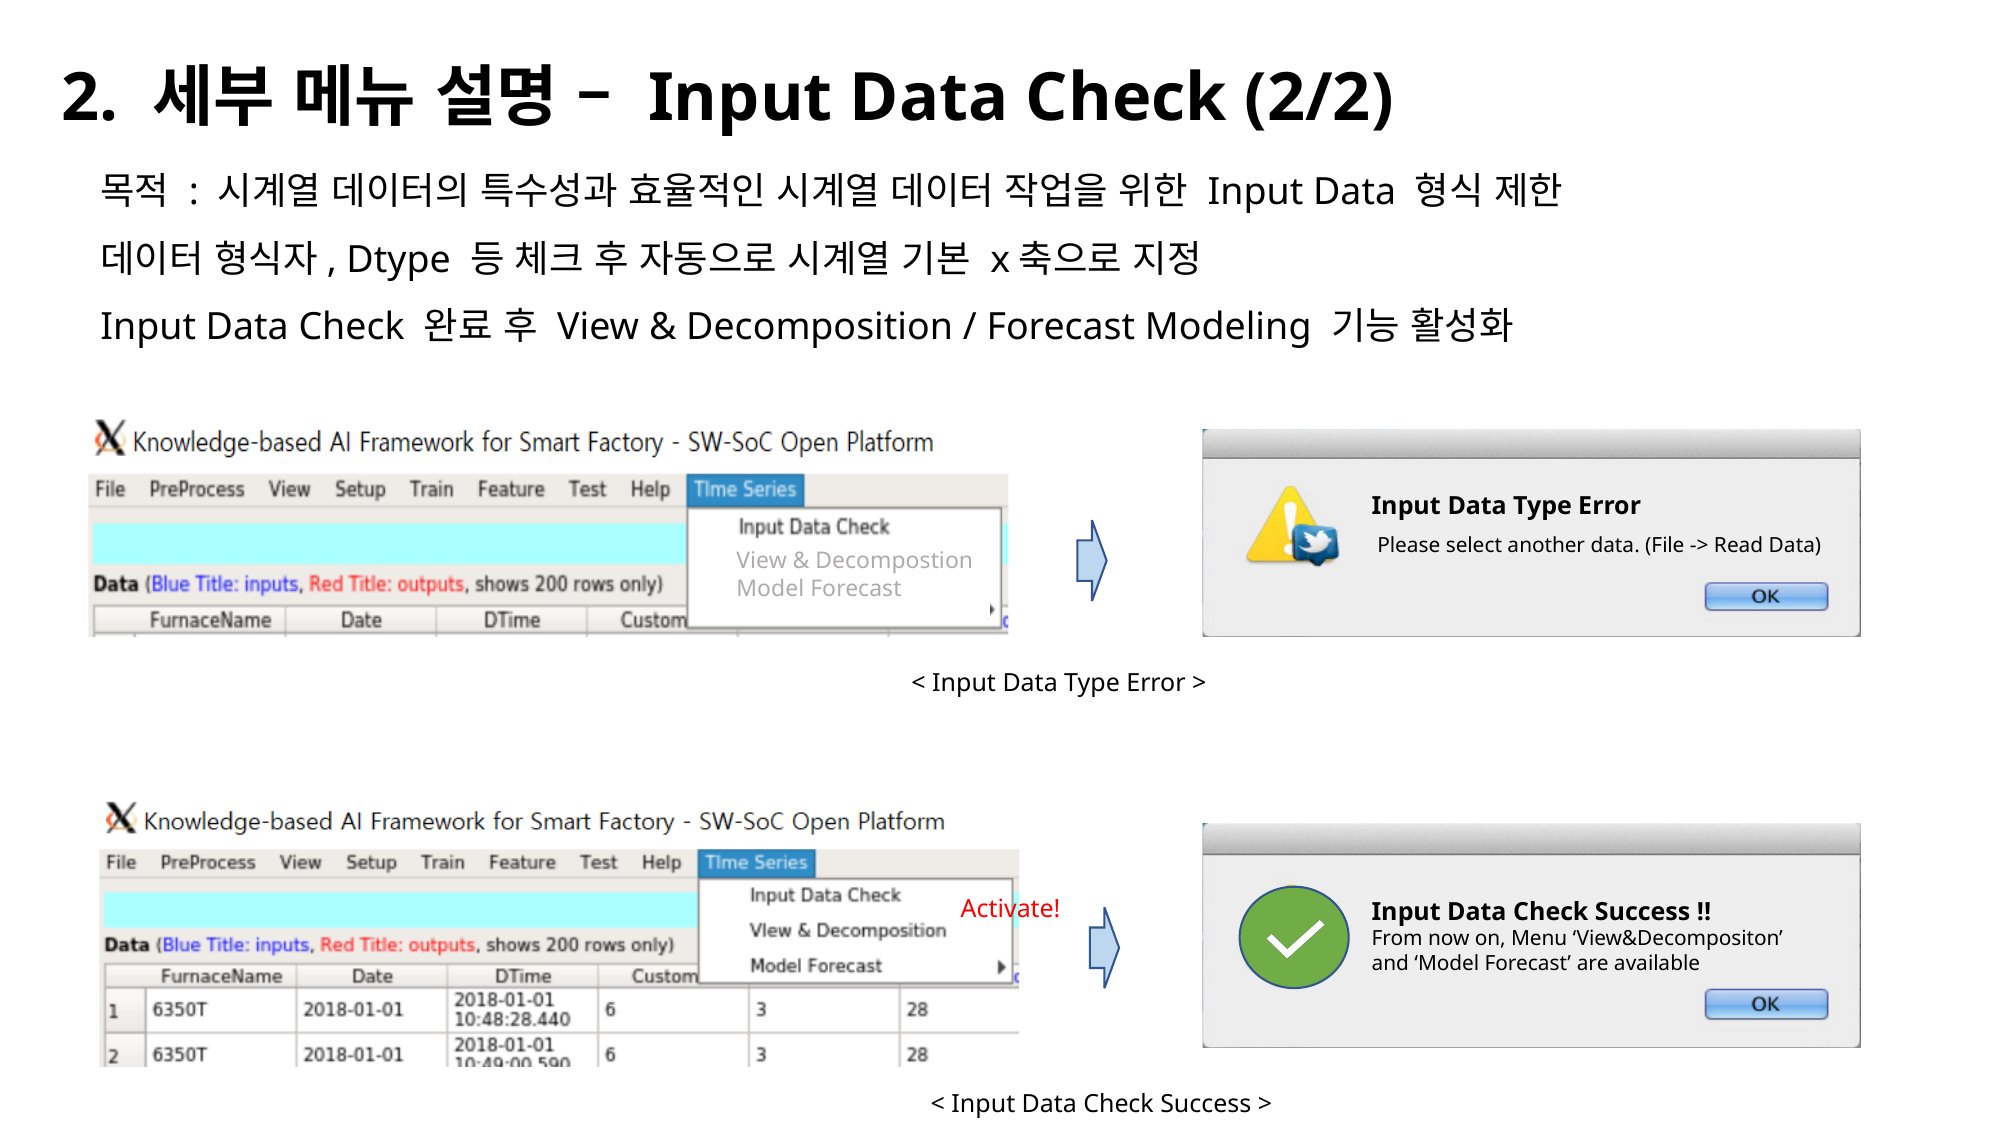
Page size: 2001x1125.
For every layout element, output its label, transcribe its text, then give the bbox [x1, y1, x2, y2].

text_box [1202, 429, 1861, 637]
text_box < Input Data Check Success > [915, 1079, 1421, 1125]
text_box 2. 세부 메뉴 설명 – Input Data Check (2/2) [46, 6, 1915, 150]
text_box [1202, 823, 1861, 1048]
text_box 목적 : 시계열 데이터의 특수성과 효율적인 시계열 데이터 작업을 위한 Input Data 형식 제한 데이터 형식자, Dtype 등 체크 후 자동으로 시계열 기본 x축으로 지정 Input Data Check 완료 후 View & Decomposition / Forecast Modeling 기능 활성화 [85, 137, 1915, 423]
text_box < Input Data Type Error > [896, 659, 1402, 704]
text_box Activate! [1020, 884, 1080, 930]
text_box [1076, 519, 1108, 602]
picture [99, 791, 1020, 1067]
picture [88, 416, 1009, 637]
text_box [1088, 906, 1121, 989]
